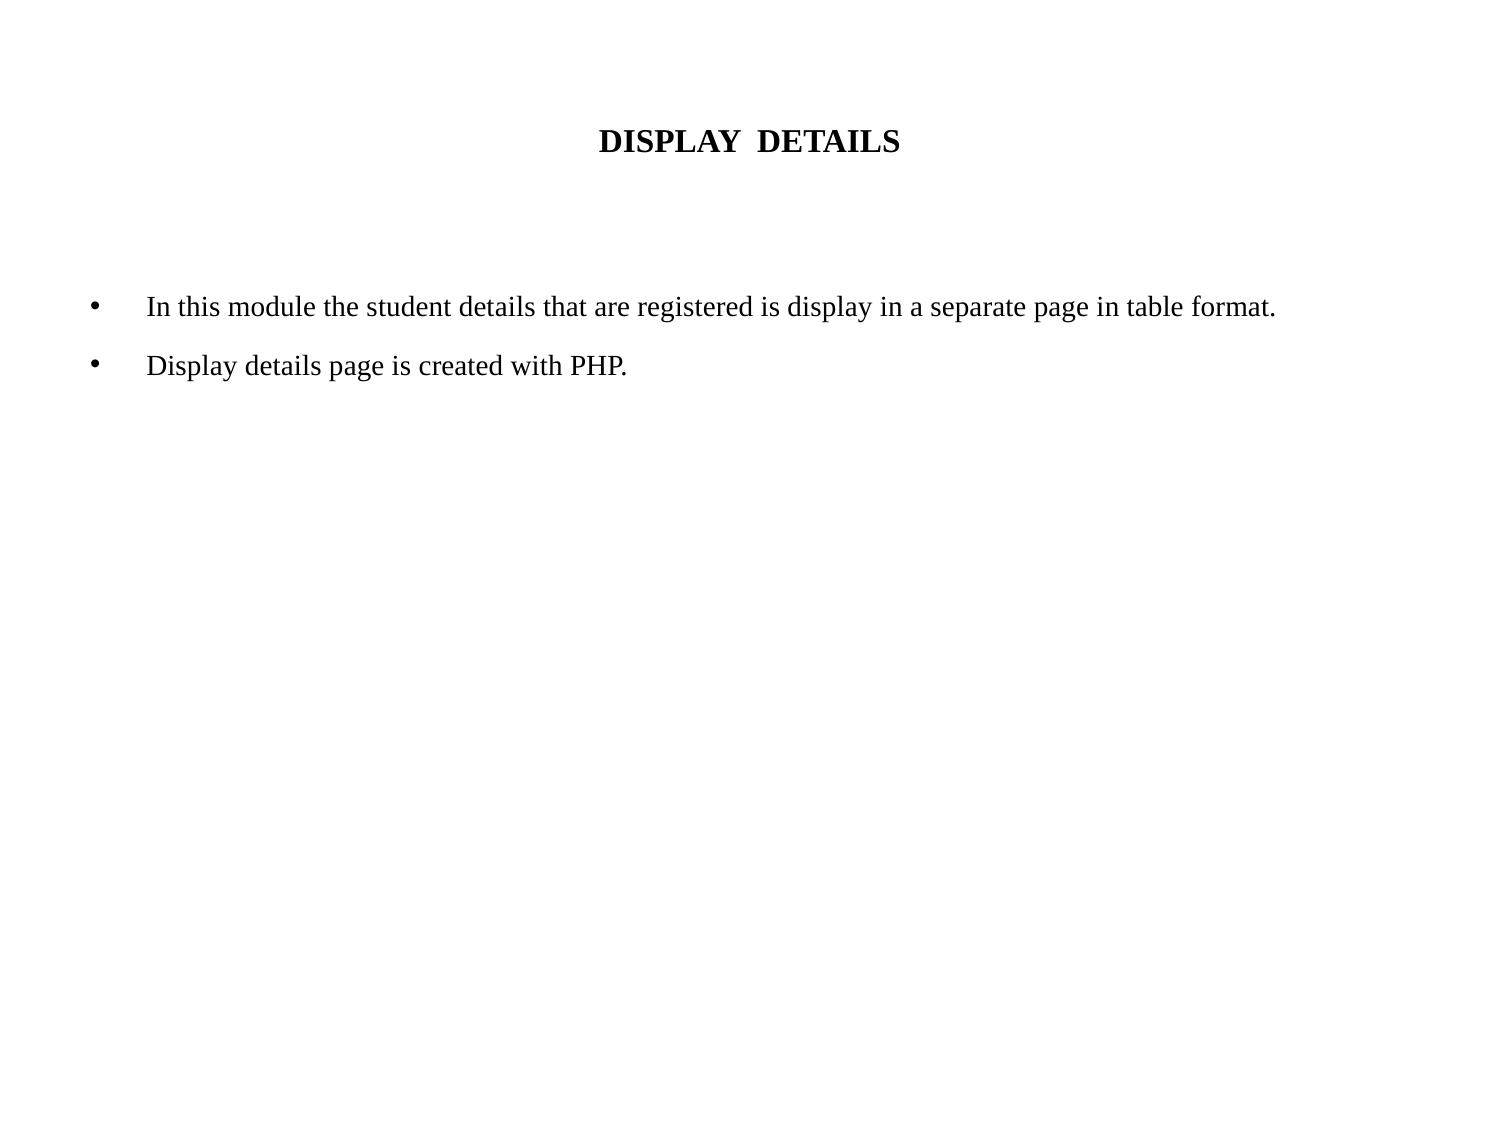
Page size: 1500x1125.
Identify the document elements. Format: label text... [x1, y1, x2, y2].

list In this module the student details that are registered is display in a separate page in table format. Display details page is created with PHP. [75, 262, 1425, 1005]
title DISPLAY DETAILS [75, 45, 1425, 233]
